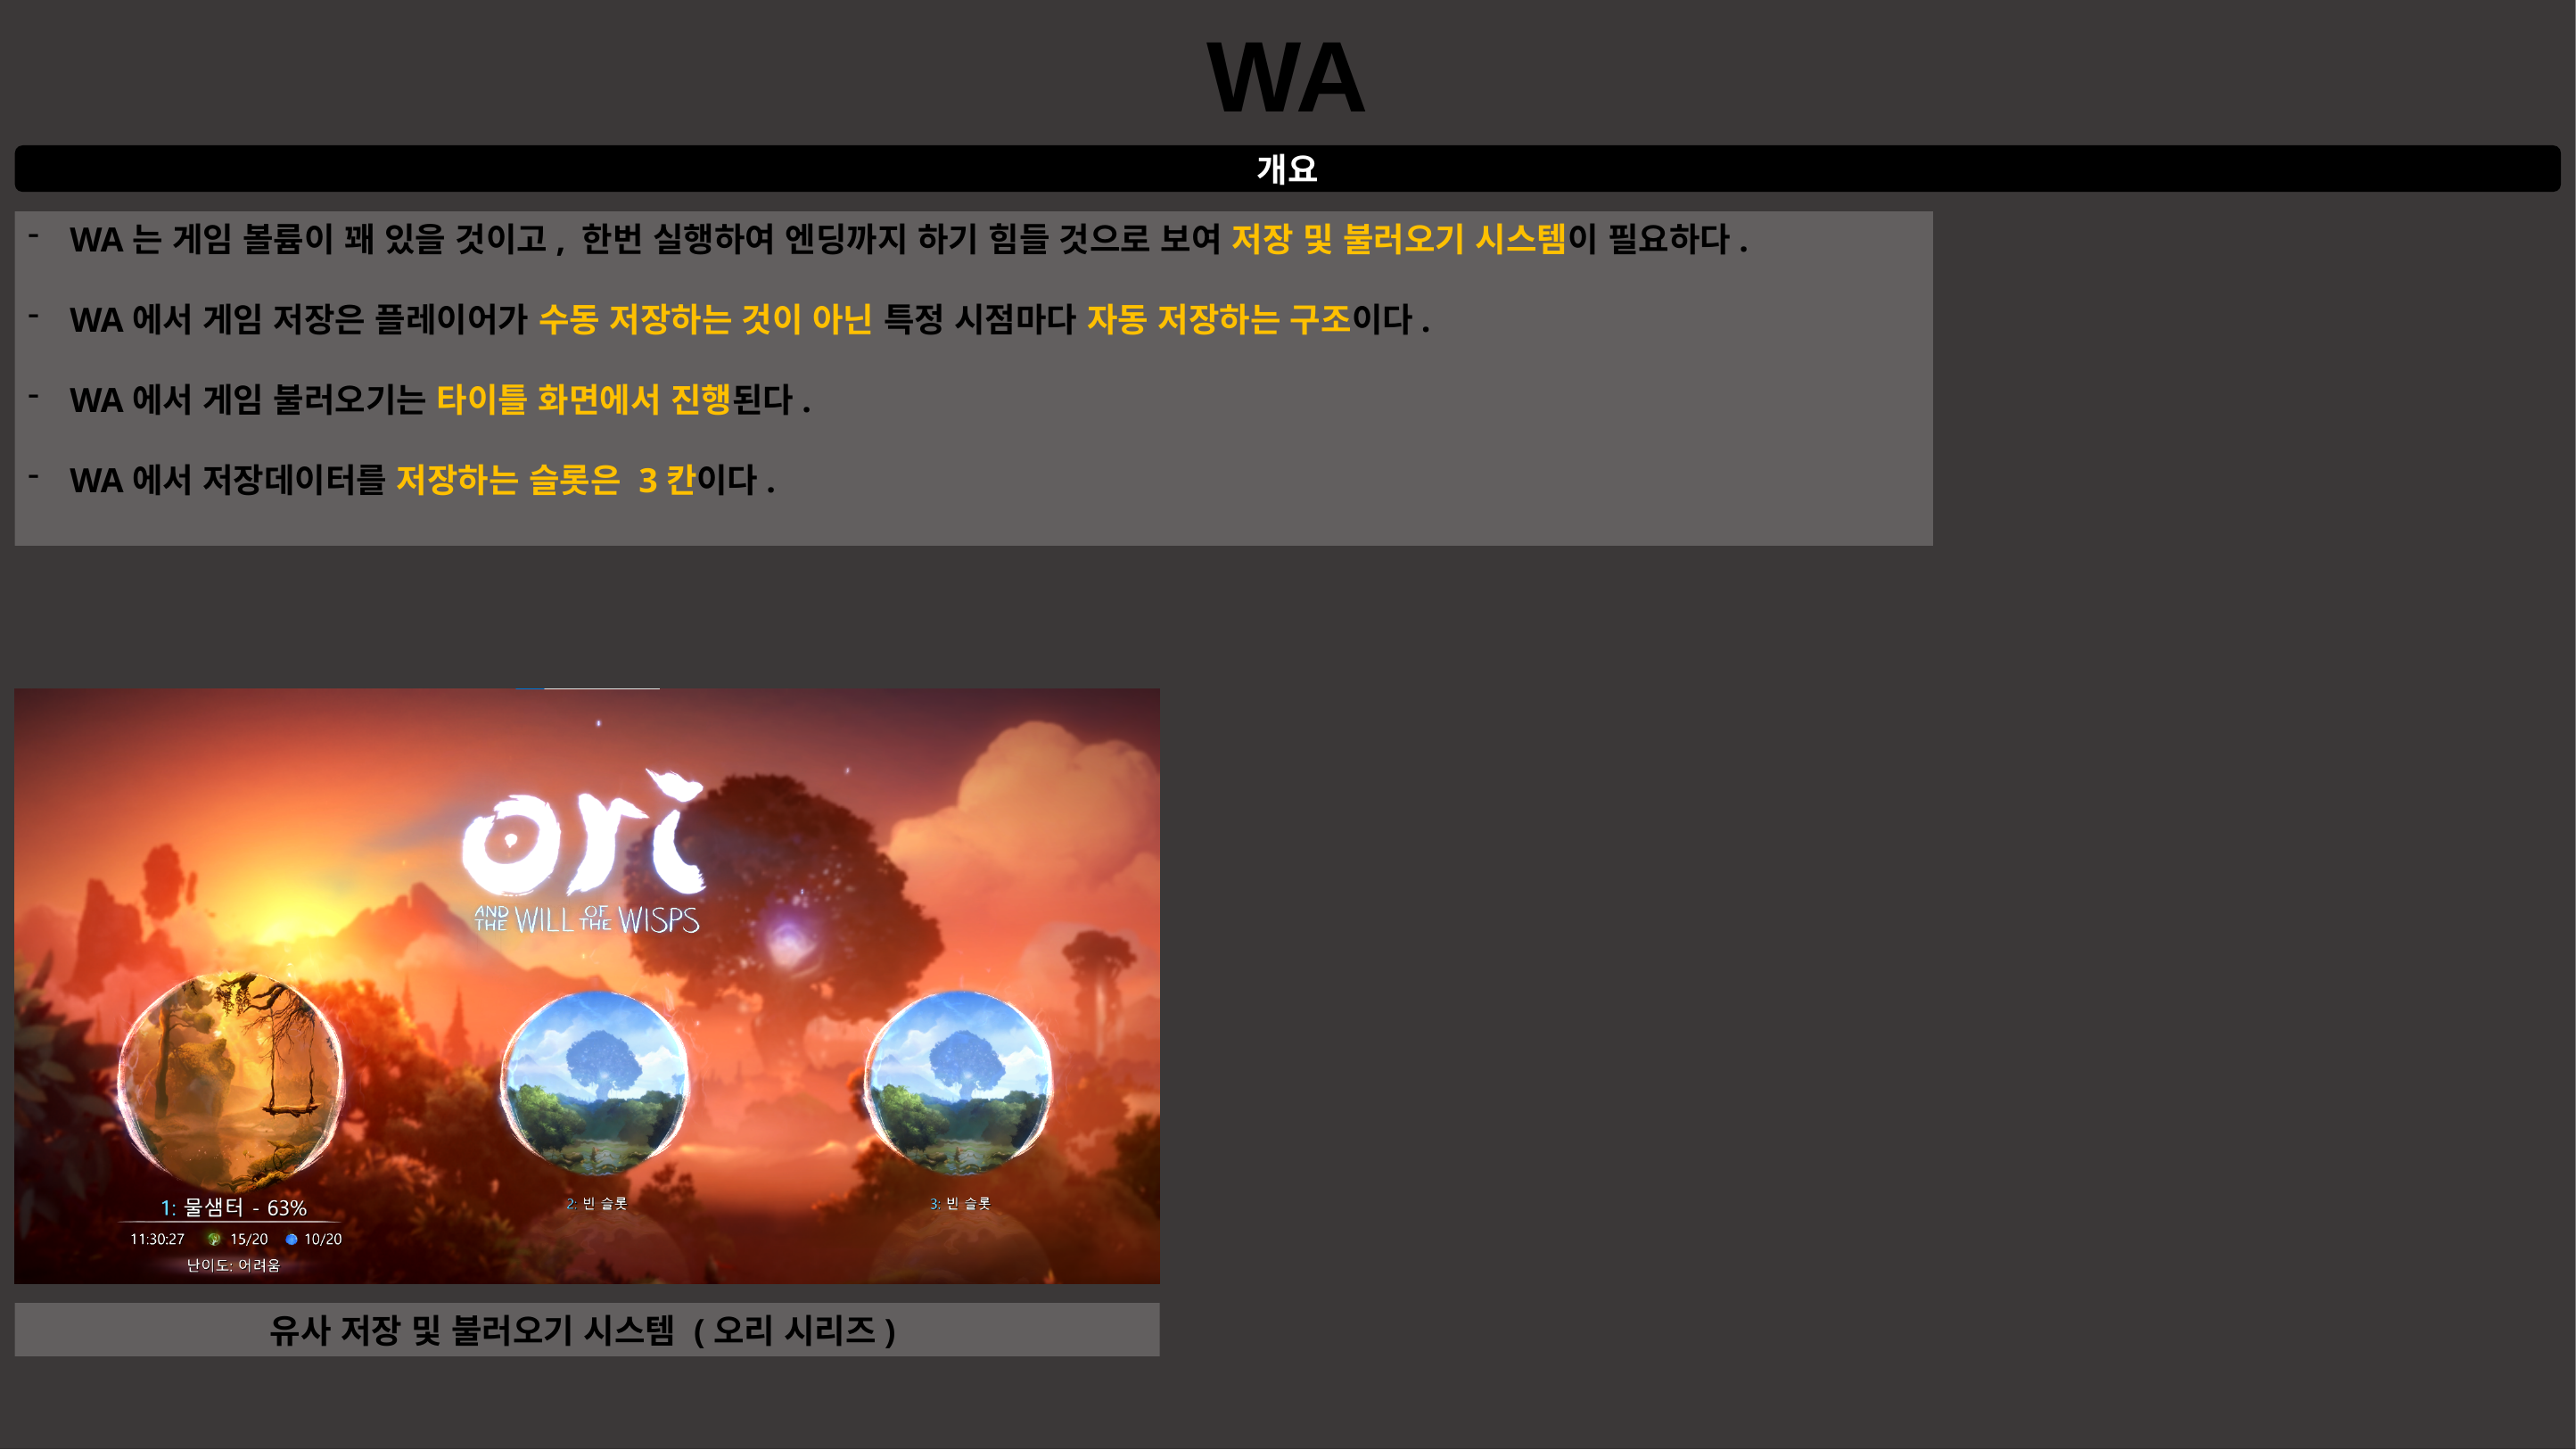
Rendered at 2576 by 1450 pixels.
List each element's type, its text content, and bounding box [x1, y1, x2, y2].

text_box 유사 저장 및 불러오기 시스템 (오리 시리즈) [14, 1303, 1160, 1356]
text_box WA는 게임 볼륨이 꽤 있을 것이고, 한번 실행하여 엔딩까지 하기 힘들 것으로 보여 저장 및 불러오기 시스템이 필요하다. WA에서 게임 저장은 플레이어가 수동 저장하는 것이 아닌 특정 시점마다 자동 저장하는 구조이다. WA에서 게임 불러오기는 타이틀 화면에서 진행된다. WA에서 저장데이터를 저장하는 슬롯은 3칸이다. [14, 211, 1933, 546]
picture [14, 688, 1160, 1284]
text_box 개요 [13, 144, 2563, 194]
text_box WA [1193, 4, 1383, 139]
